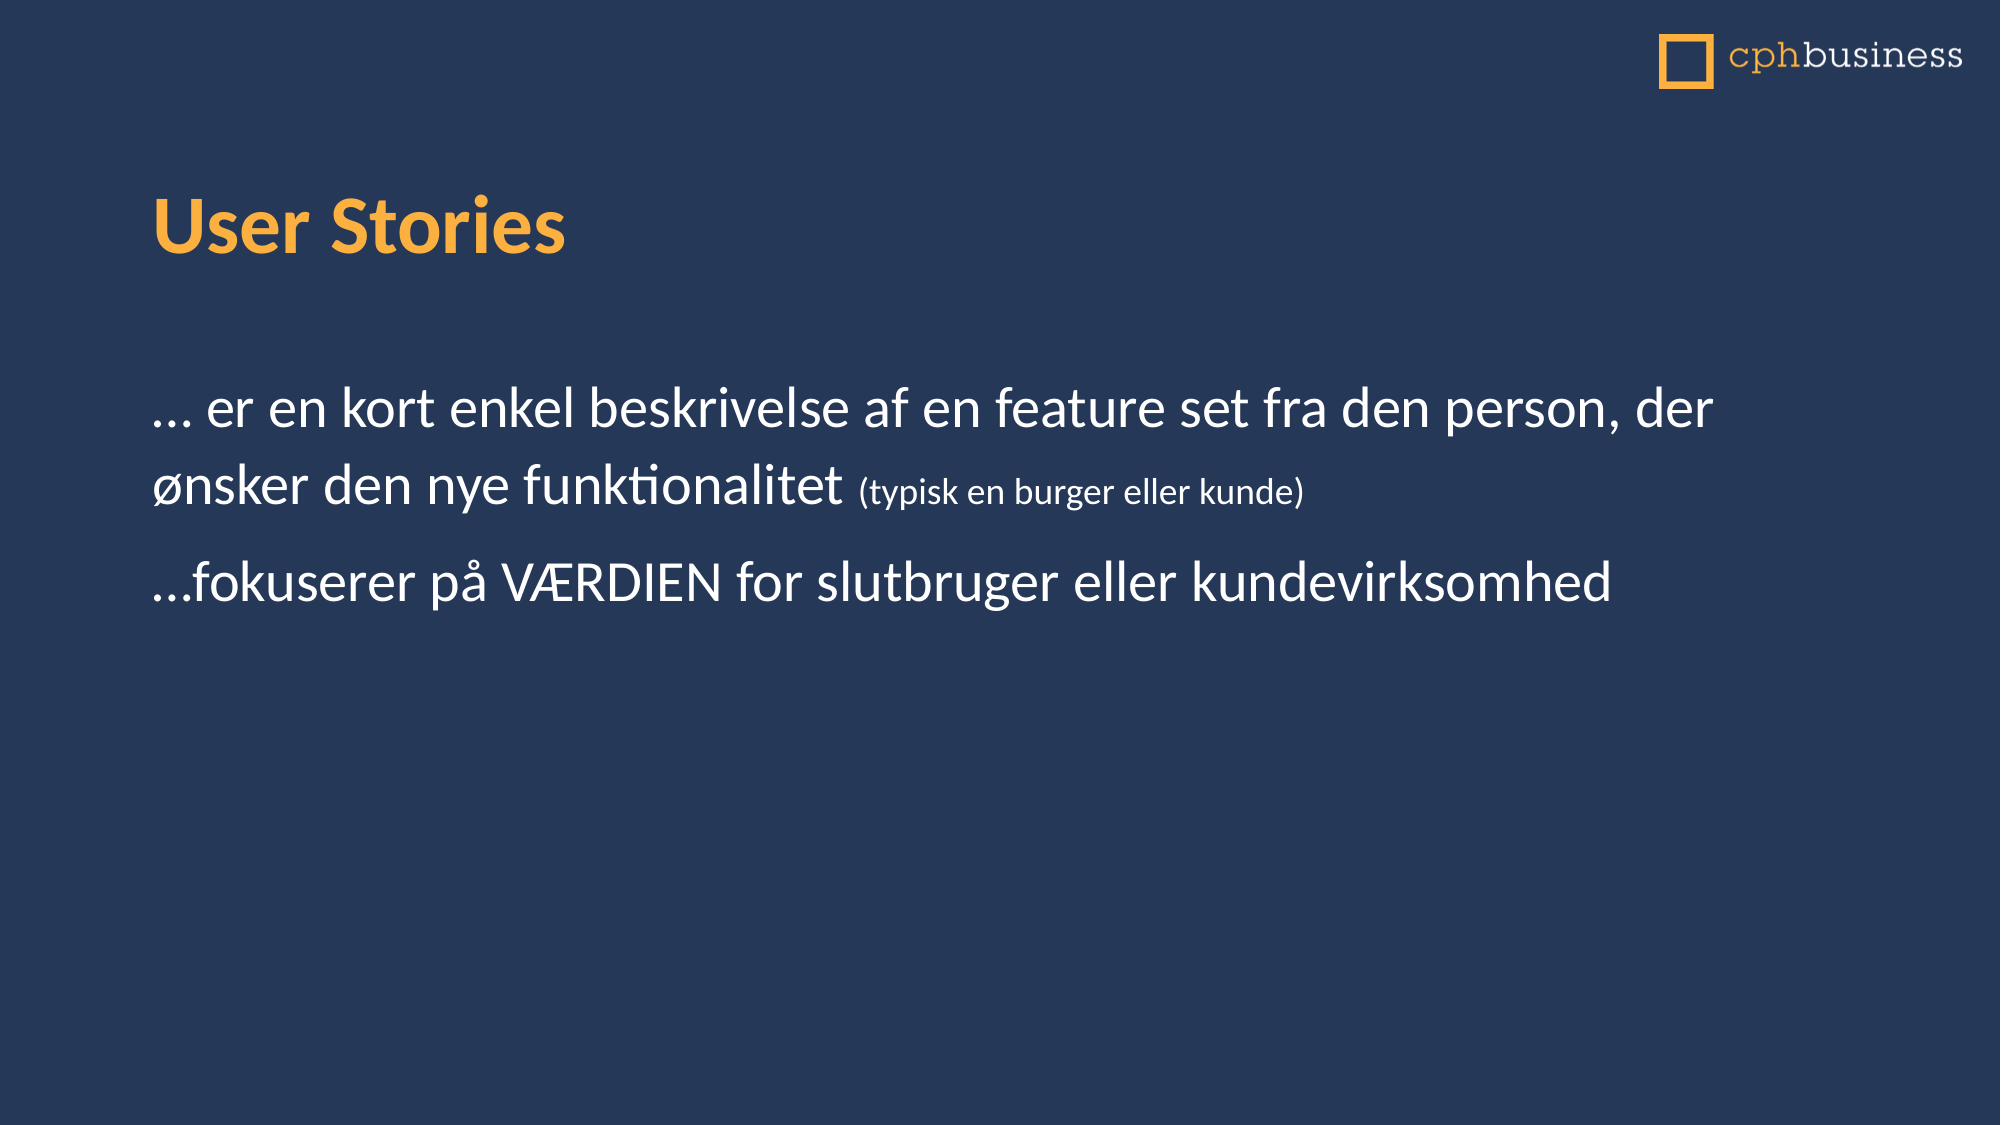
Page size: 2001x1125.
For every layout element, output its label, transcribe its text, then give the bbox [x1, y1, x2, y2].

list … er en kort enkel beskrivelse af en feature set fra den person, der ønsker den nye funktionalitet (typisk en burger eller kunde) …fokuserer på VÆRDIEN for slutbruger eller kundevirksomhed [137, 354, 1863, 1069]
picture [1659, 34, 1962, 89]
title User Stories [137, 118, 1863, 336]
